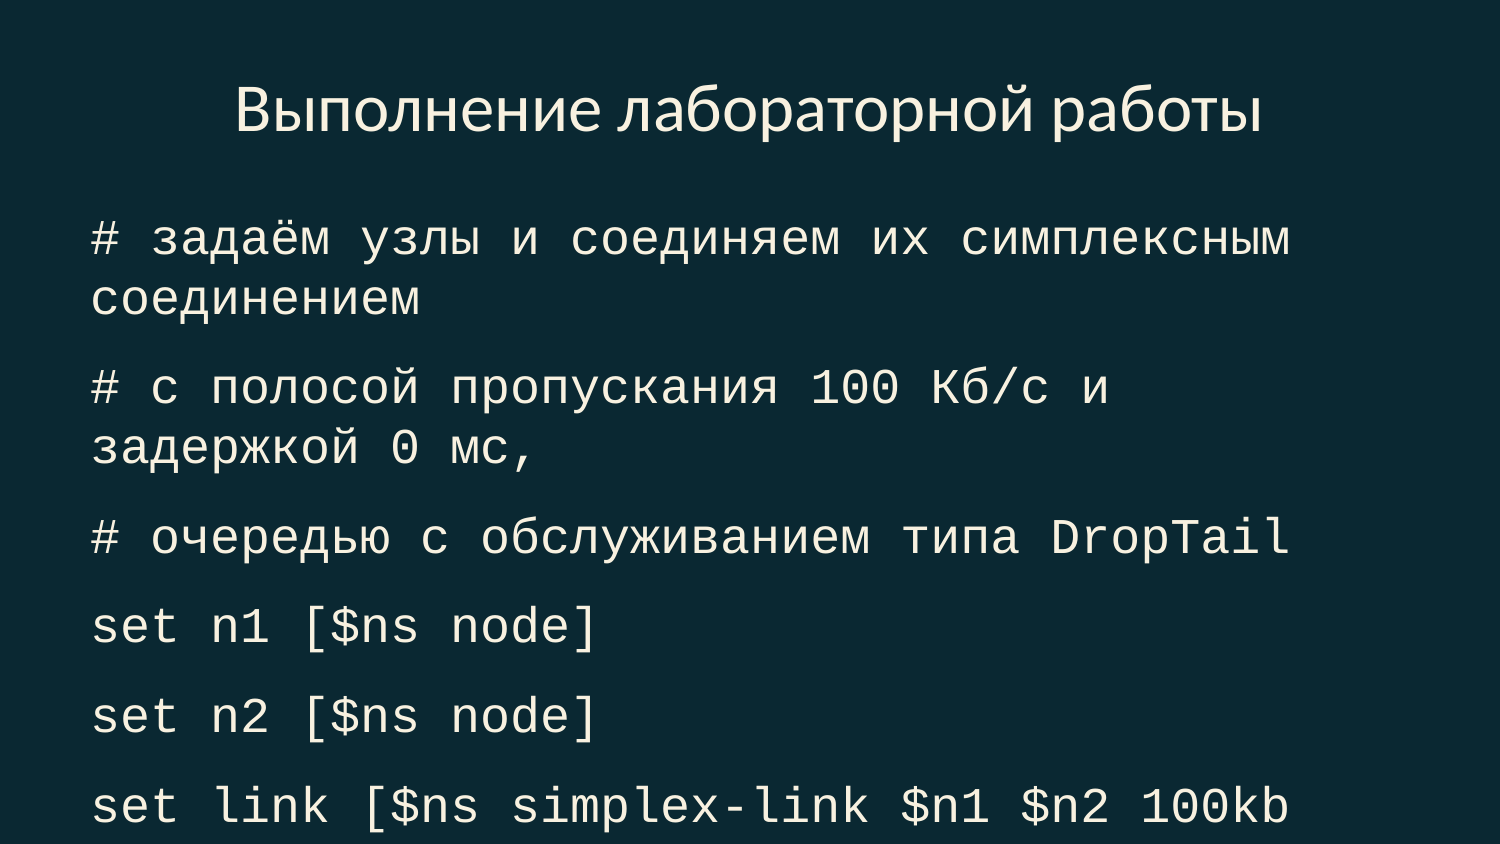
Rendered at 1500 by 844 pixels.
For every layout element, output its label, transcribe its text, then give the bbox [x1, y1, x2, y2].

list # задаём узлы и соединяем их симплексным соединением # с полосой пропускания 100 Кб/с и задержкой 0 мс, # очередью с обслуживанием типа DropTail set n1 [$ns node] set n2 [$ns node] set link [$ns simplex-link $n1 $n2 100kb 0ms DropTail] # наложение ограничения на размер очереди: $ns queue-limit $n1 $n2 $qsize # задаём распределения интервалов времени # поступления пакетов и размера пакетов set InterArrivalTime [new RandomVariable/Exponential] $InterArrivalTime set avg_ [expr 1/$lambda] set pktSize [new RandomVariable/Exponential] $pktSize set avg_ [expr 100000.0/(8*$mu)] [75, 196, 1425, 754]
title Выполнение лабораторной работы [75, 33, 1425, 175]
